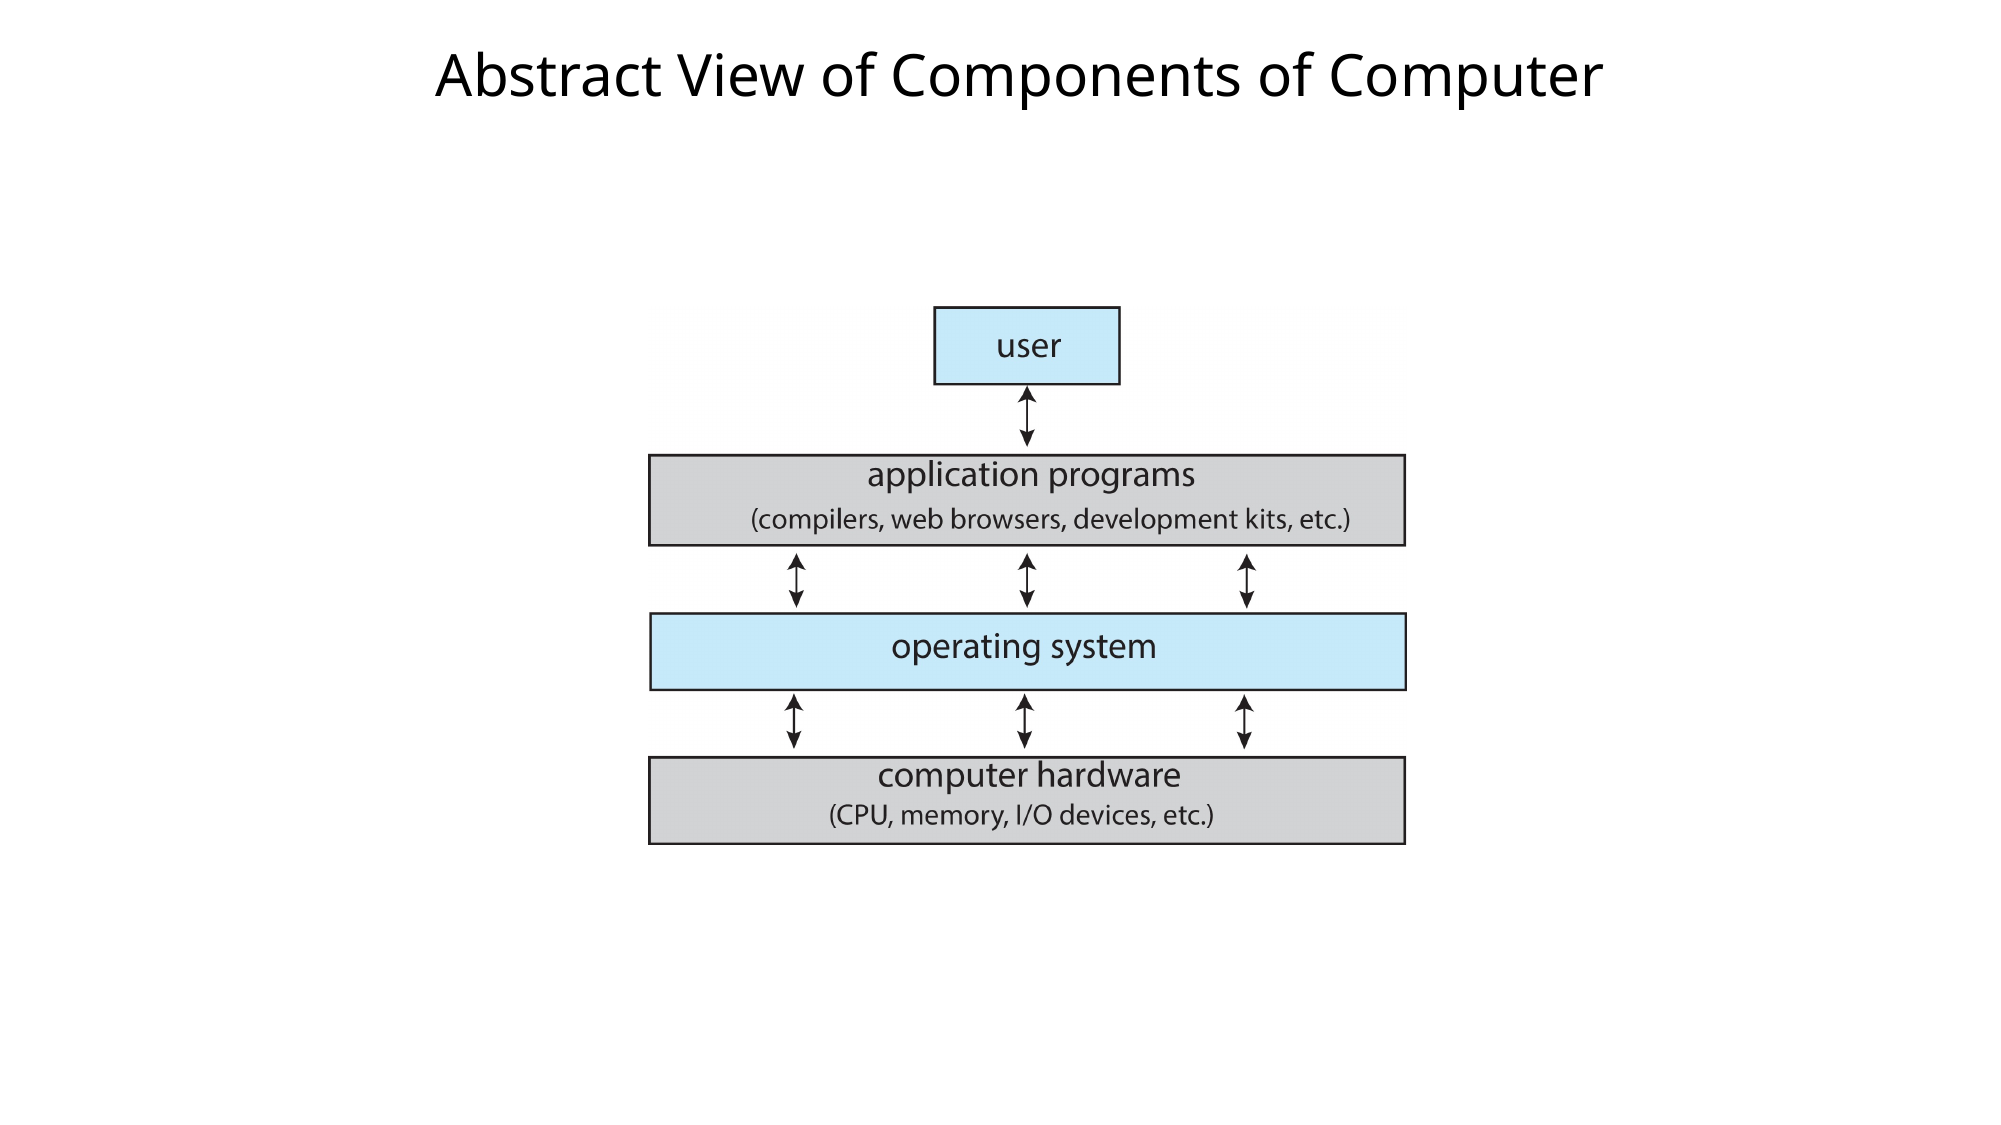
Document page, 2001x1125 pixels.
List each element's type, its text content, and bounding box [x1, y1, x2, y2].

picture [648, 306, 1407, 845]
title Abstract View of Components of Computer [420, 29, 1675, 125]
